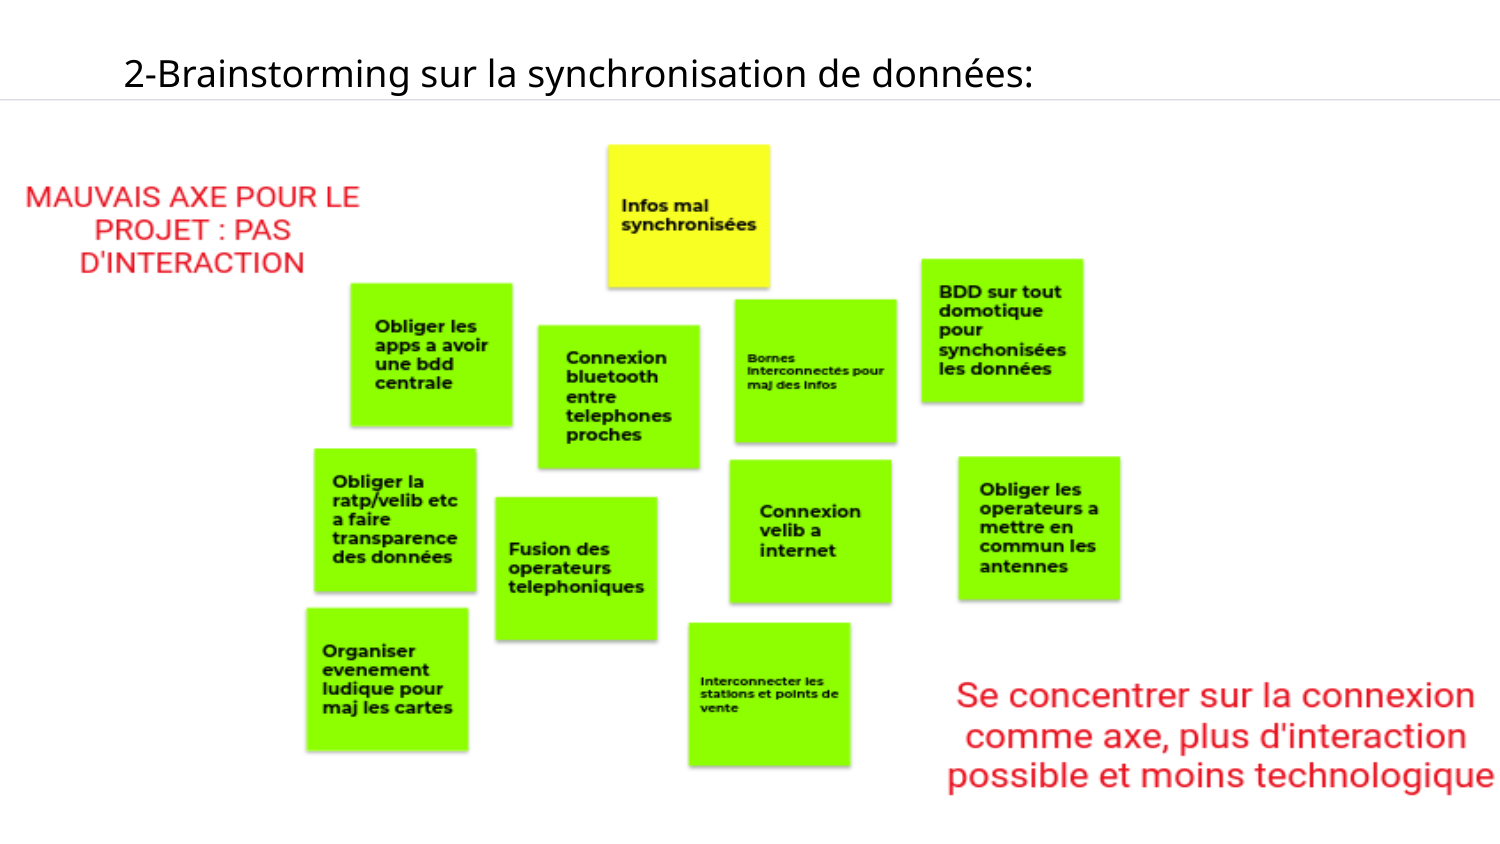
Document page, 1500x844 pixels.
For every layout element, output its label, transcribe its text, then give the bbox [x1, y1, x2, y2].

list 2-Brainstorming sur la synchronisation de données: [30, 28, 1470, 98]
picture [0, 99, 1500, 844]
